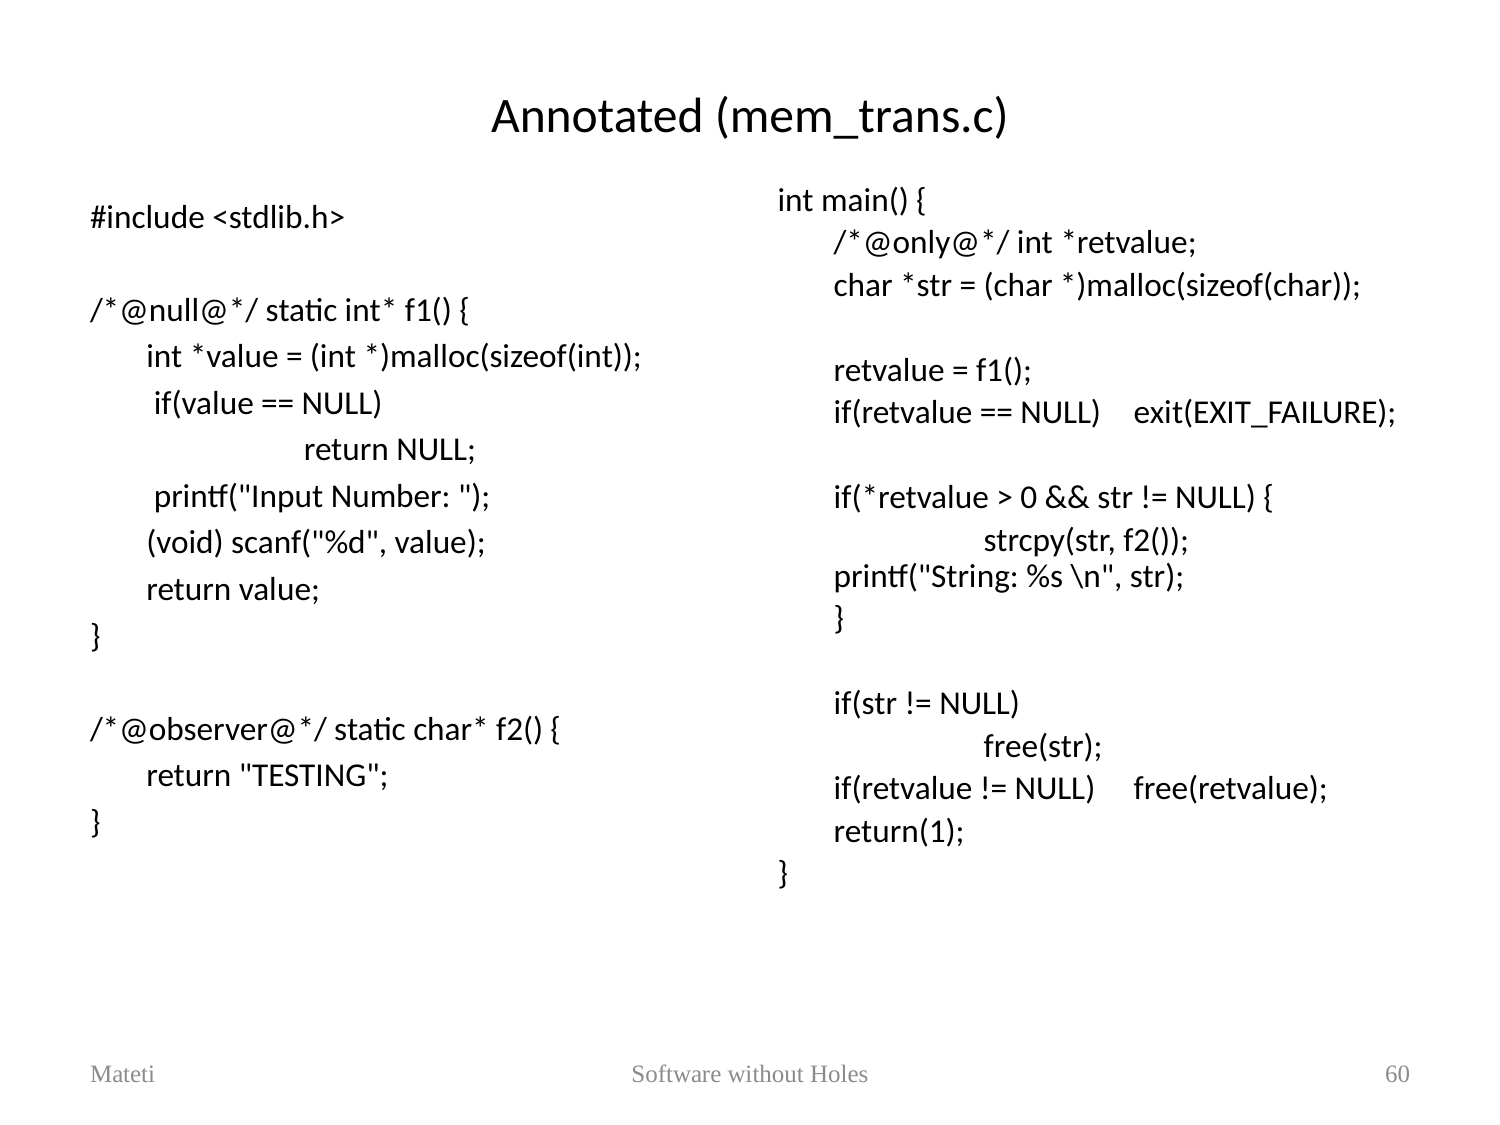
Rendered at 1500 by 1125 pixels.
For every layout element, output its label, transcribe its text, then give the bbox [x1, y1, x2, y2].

list int main() { /*@only@*/ int *retvalue; char *str = (char *)malloc(sizeof(char)); retvalue = f1(); if(retvalue == NULL) exit(EXIT_FAILURE); if(*retvalue > 0 && str != NULL) { strcpy(str, f2()); printf("String: %s \n", str); } if(str != NULL) free(str); if(retvalue != NULL) free(retvalue); return(1); } [762, 174, 1425, 938]
list #include <stdlib.h> /*@null@*/ static int* f1() { int *value = (int *)malloc(sizeof(int)); if(value == NULL) return NULL; printf("Input Number: "); (void) scanf("%d", value); return value; } /*@observer@*/ static char* f2() { return "TESTING"; } [75, 187, 738, 938]
title Annotated (mem_trans.c) [75, 75, 1425, 150]
slide_number Mateti [75, 1042, 425, 1103]
footer Software without Holes [512, 1042, 988, 1103]
slide_number 60 [1074, 1042, 1425, 1103]
